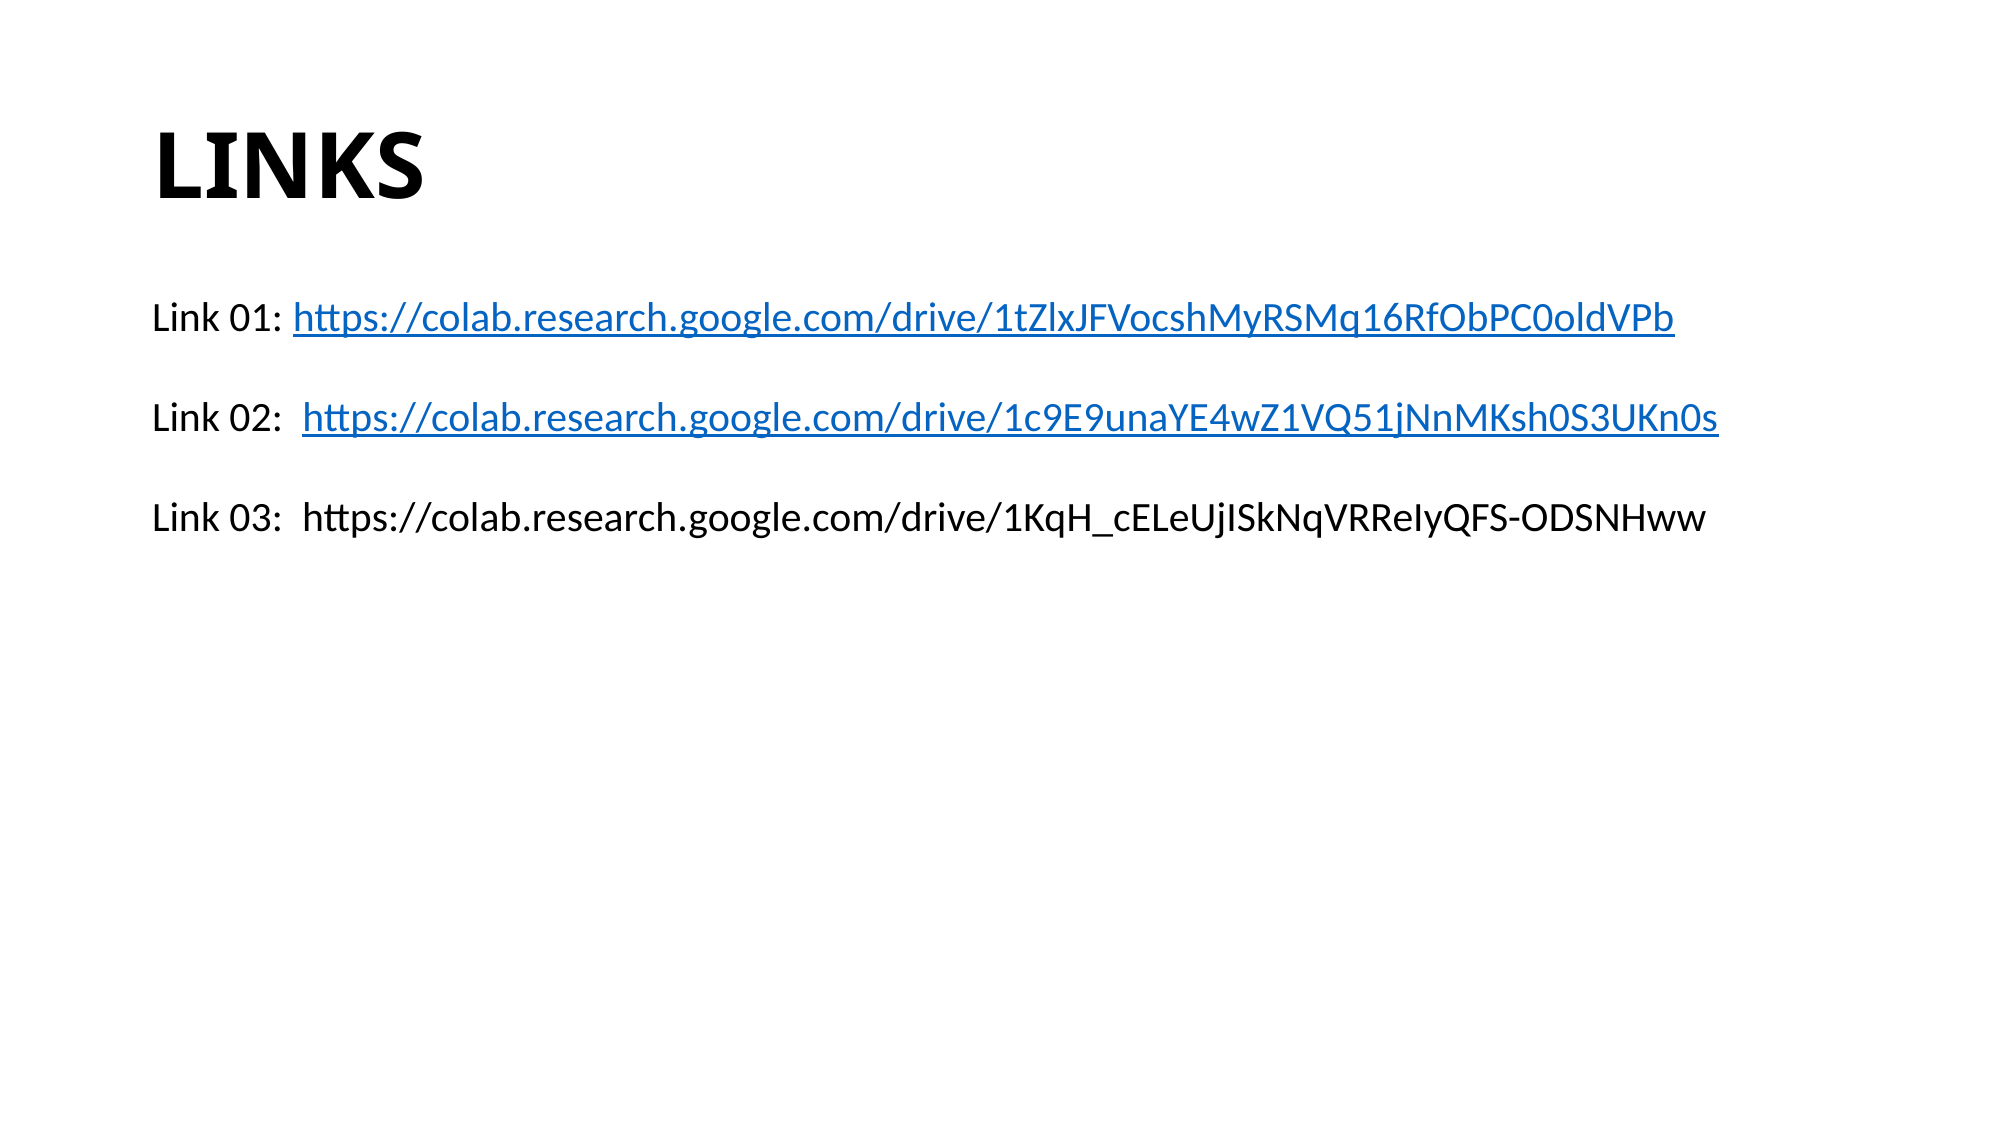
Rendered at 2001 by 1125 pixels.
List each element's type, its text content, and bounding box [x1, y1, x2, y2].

title LINKS [137, 59, 1863, 278]
text_box Link 01: https://colab.research.google.com/drive/1tZlxJFVocshMyRSMq16RfObPC0oldVPb Link 02: https://colab.research.google.com/drive/1c9E9unaYE4wZ1VQ51jNnMKsh0S3UKn0s Link 03: https://colab.research.google.com/drive/1KqH_cELeUjISkNqVRReIyQFS-ODSNHww [137, 282, 1863, 738]
